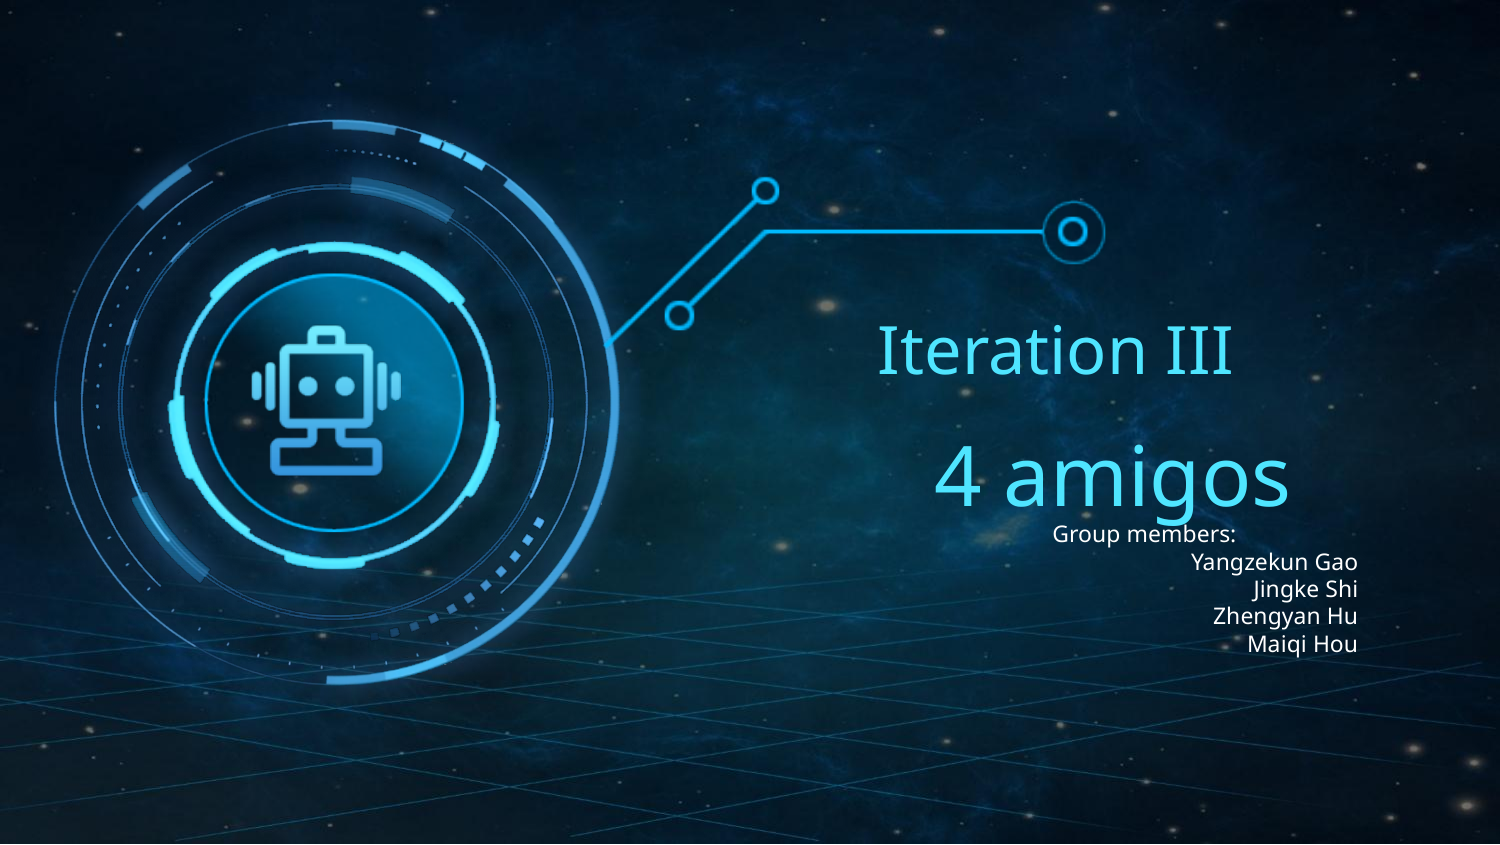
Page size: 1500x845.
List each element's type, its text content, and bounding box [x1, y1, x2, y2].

text_box 4 amigos [773, 367, 1453, 529]
text_box Iteration III [750, 262, 1246, 394]
text_box Group members: Yangzekun Gao Jingke Shi Zhengyan Hu Maiqi Hou [898, 512, 1374, 692]
picture [0, 0, 1500, 844]
